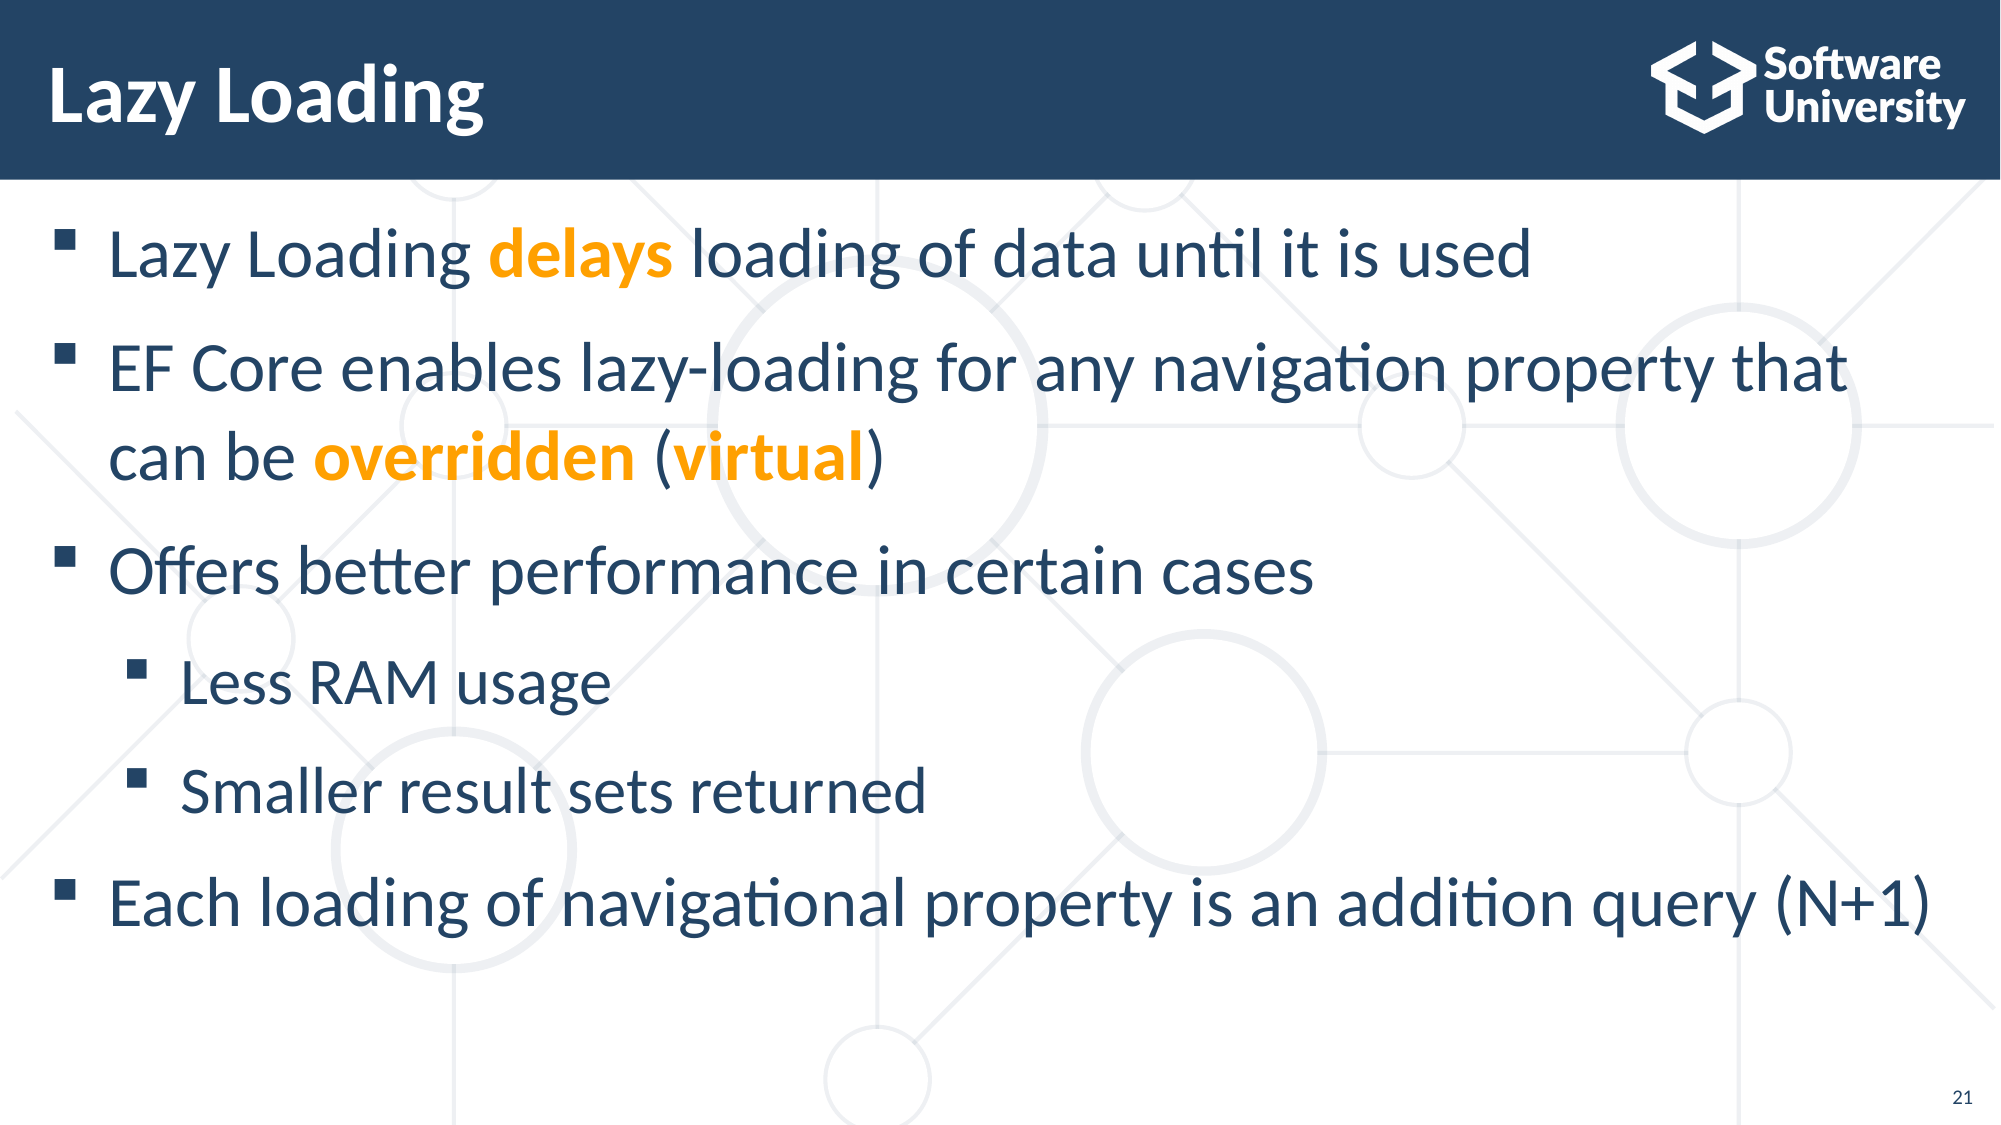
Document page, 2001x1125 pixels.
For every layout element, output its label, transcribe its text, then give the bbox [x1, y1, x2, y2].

slide_number 21 [1927, 1067, 1989, 1117]
title Lazy Loading [31, 16, 1625, 162]
list Lazy Loading delays loading of data until it is used EF Core enables lazy-loading for any navigation property that can be overridden (virtual) Offers better performance in certain cases Less RAM usage Smaller result sets returned Each loading of navigational property is an addition query (N+1) [31, 196, 1970, 1104]
picture [1651, 41, 1966, 134]
